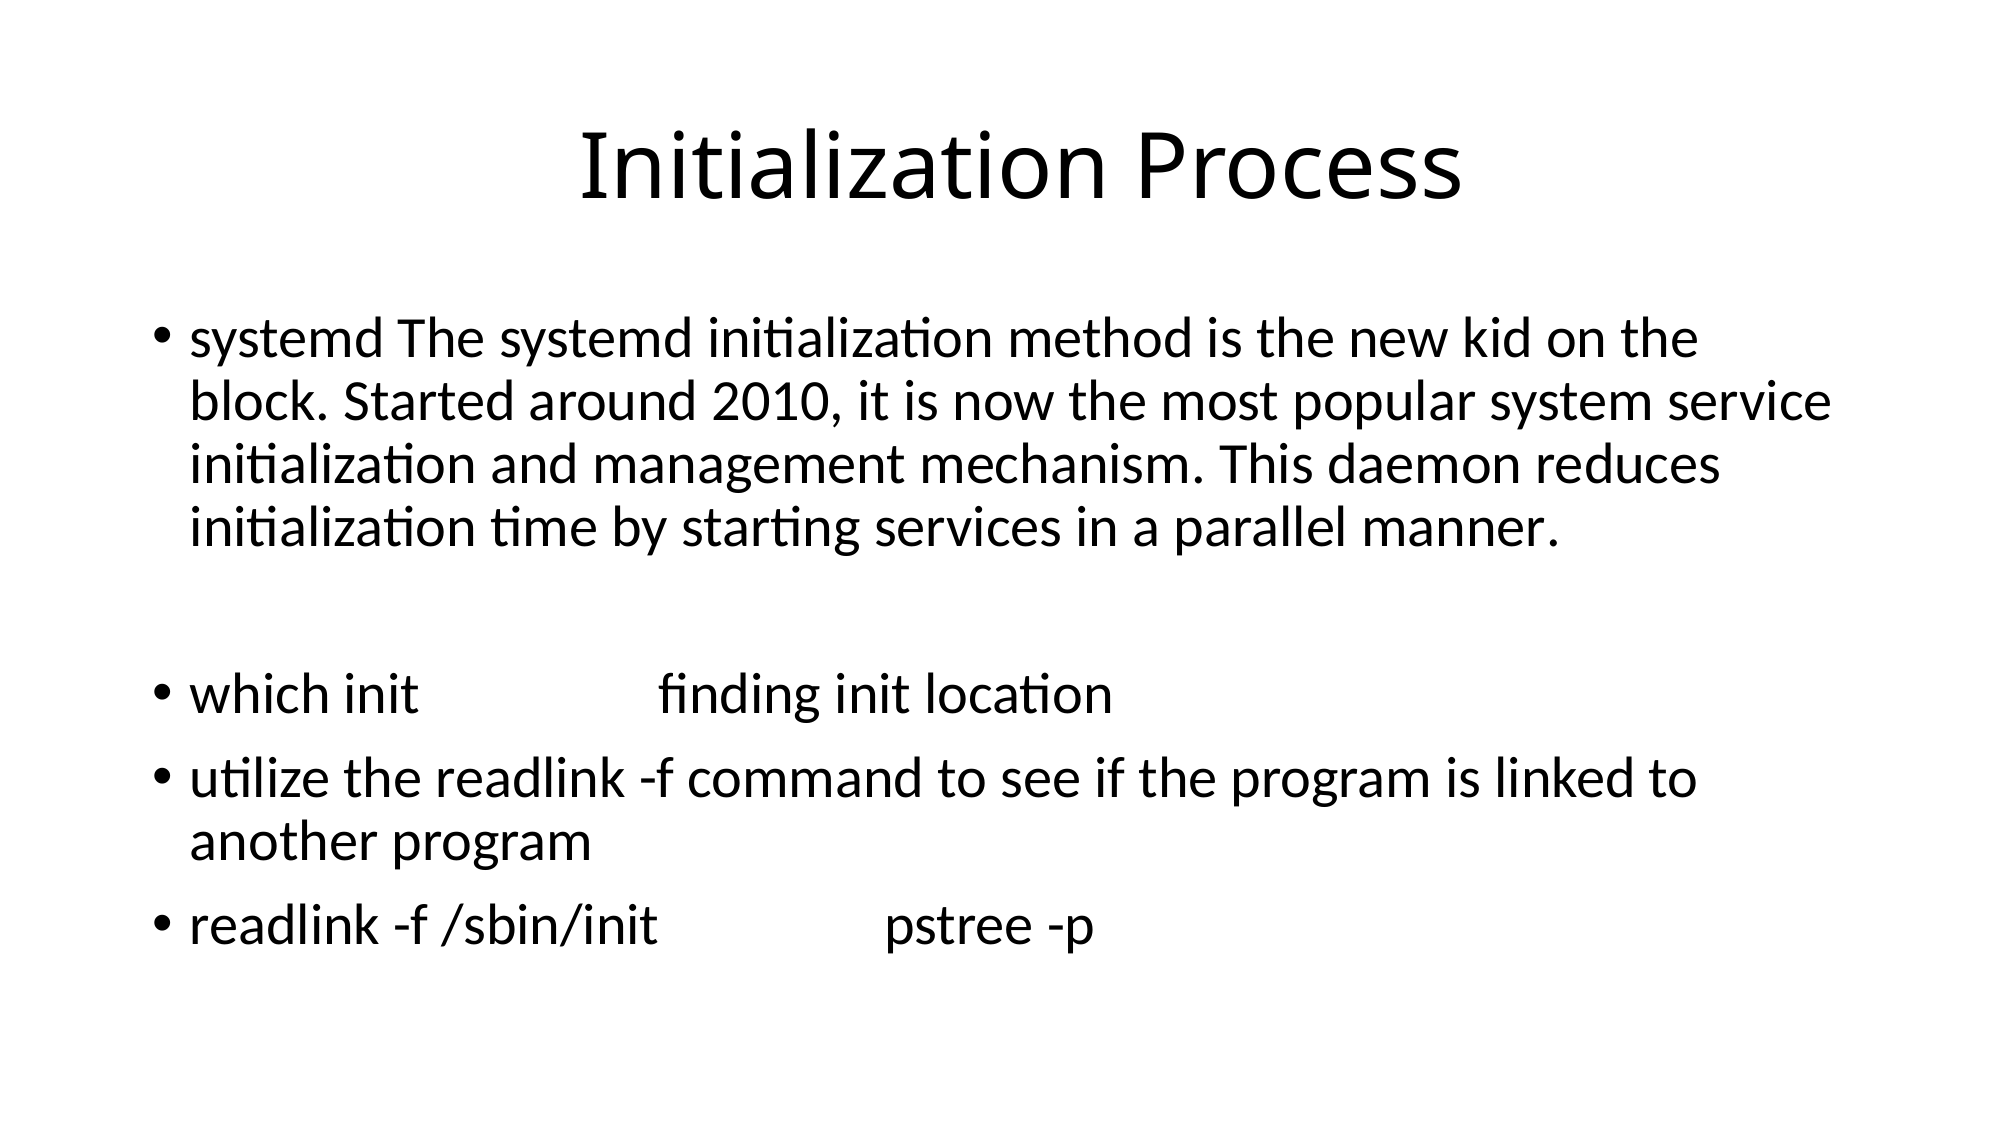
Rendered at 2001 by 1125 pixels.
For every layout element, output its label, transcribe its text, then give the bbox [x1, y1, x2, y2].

list systemd The systemd initialization method is the new kid on the block. Started around 2010, it is now the most popular system service initialization and management mechanism. This daemon reduces initialization time by starting services in a parallel manner. which init finding init location utilize the readlink -f command to see if the program is linked to another program readlink -f /sbin/init pstree -p [137, 299, 1863, 1014]
title Initialization Process [137, 59, 1863, 278]
